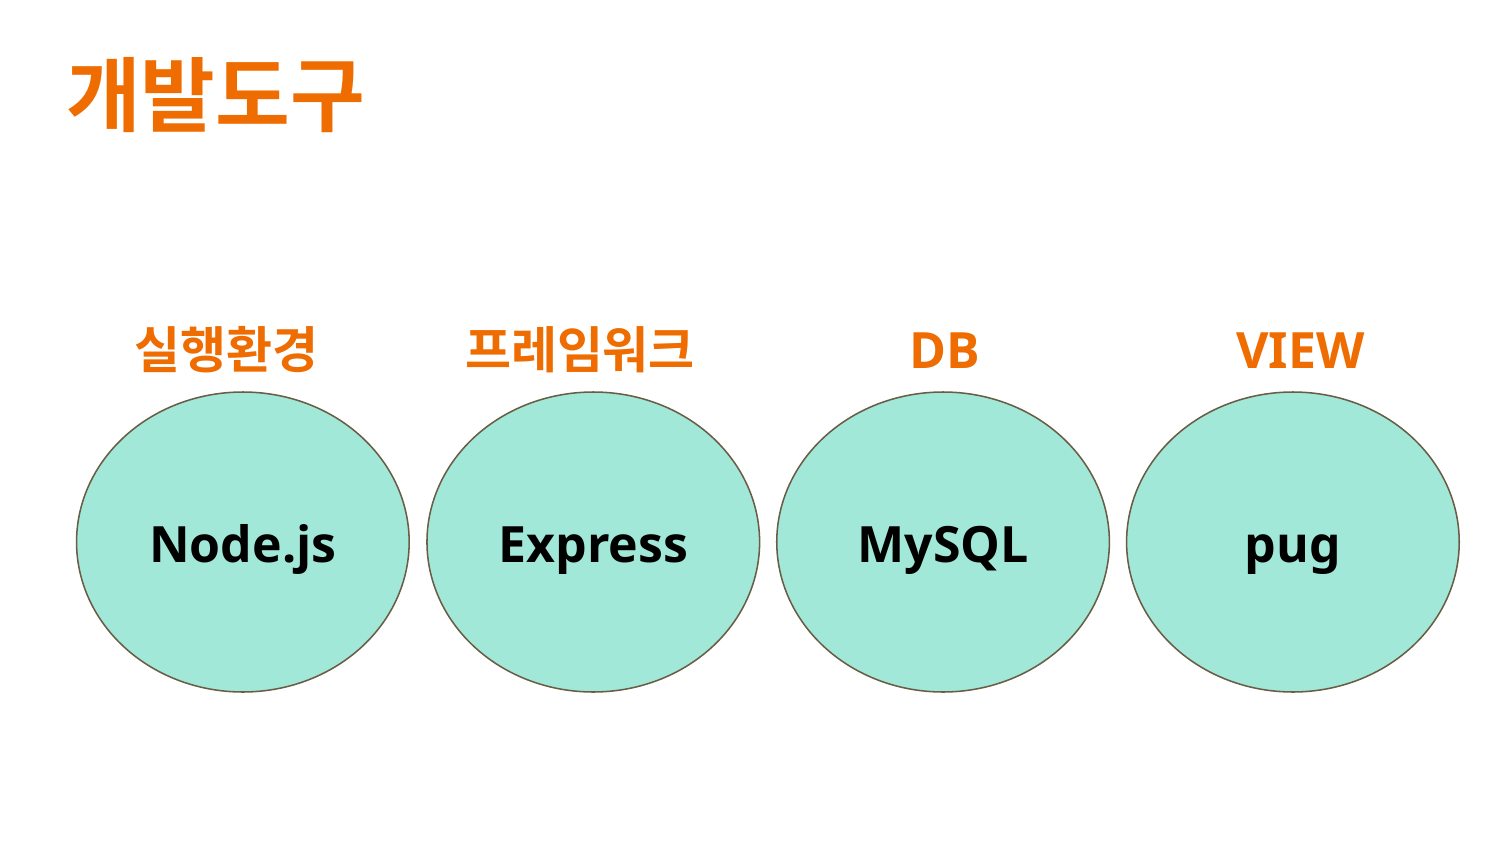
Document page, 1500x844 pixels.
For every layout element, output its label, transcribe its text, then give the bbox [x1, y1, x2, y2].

title 개발도구 [51, 29, 1449, 132]
text_box Express [426, 406, 760, 693]
text_box MySQL [776, 398, 1110, 693]
title VIEW [1220, 303, 1468, 406]
title 실행환경 [119, 303, 367, 406]
title 프레임워크 [449, 303, 737, 406]
title DB [894, 303, 1142, 406]
text_box Node.js [76, 406, 410, 693]
text_box pug [1126, 406, 1460, 693]
